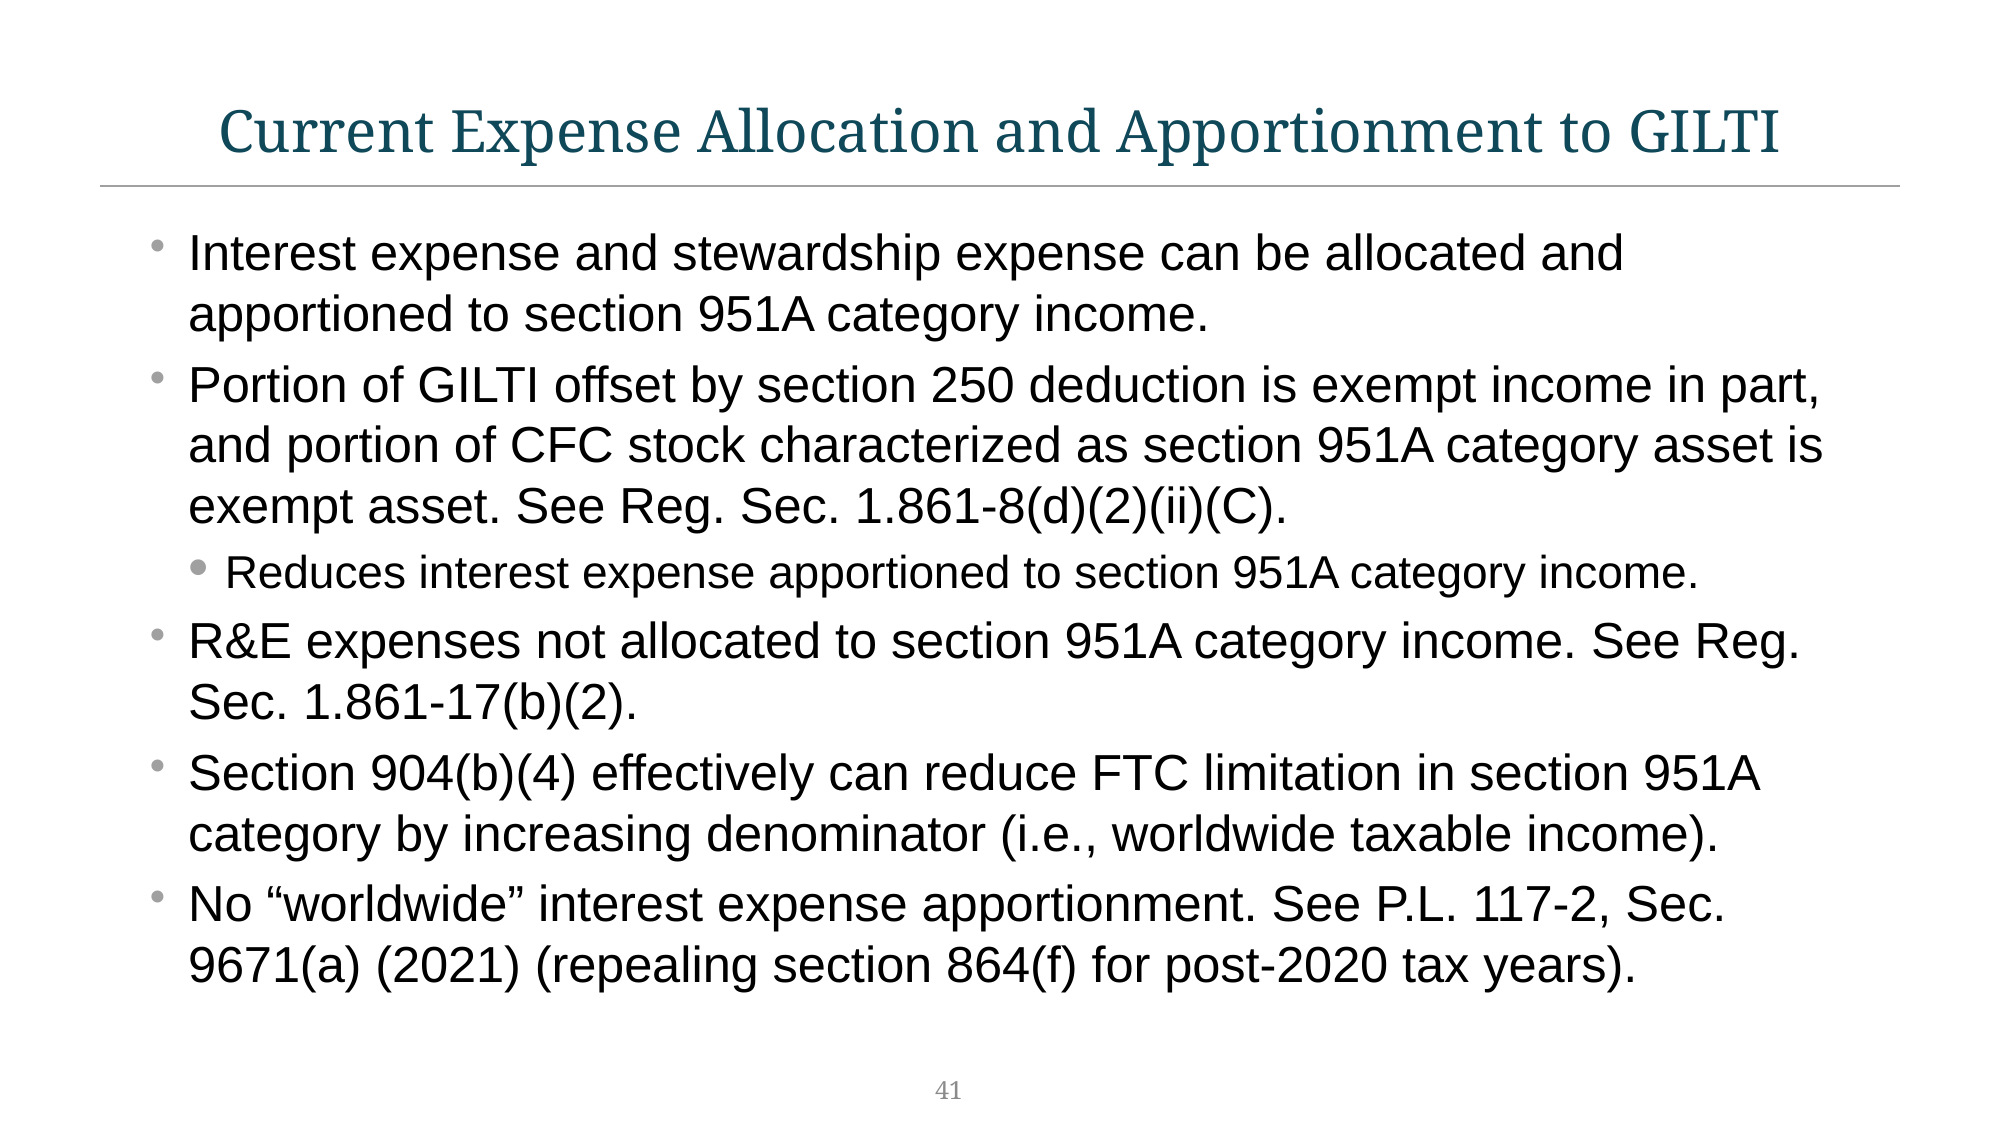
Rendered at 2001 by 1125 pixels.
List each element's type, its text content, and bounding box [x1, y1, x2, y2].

slide_number 41 [875, 1079, 964, 1105]
title Current Expense Allocation and Apportionment to GILTI [99, 86, 1900, 188]
list Interest expense and stewardship expense can be allocated and apportioned to section 951A category income. Portion of GILTI offset by section 250 deduction is exempt income in part, and portion of CFC stock characterized as section 951A category asset is exempt asset. See Reg. Sec. 1.861-8(d)(2)(ii)(C). Reduces interest expense apportioned to section 951A category income. R&E expenses not allocated to section 951A category income. See Reg. Sec. 1.861-17(b)(2). Section 904(b)(4) effectively can reduce FTC limitation in section 951A category by increasing denominator (i.e., worldwide taxable income). No “worldwide” interest expense apportionment. See P.L. 117-2, Sec. 9671(a) (2021) (repealing section 864(f) for post-2020 tax years). [99, 212, 1900, 1013]
